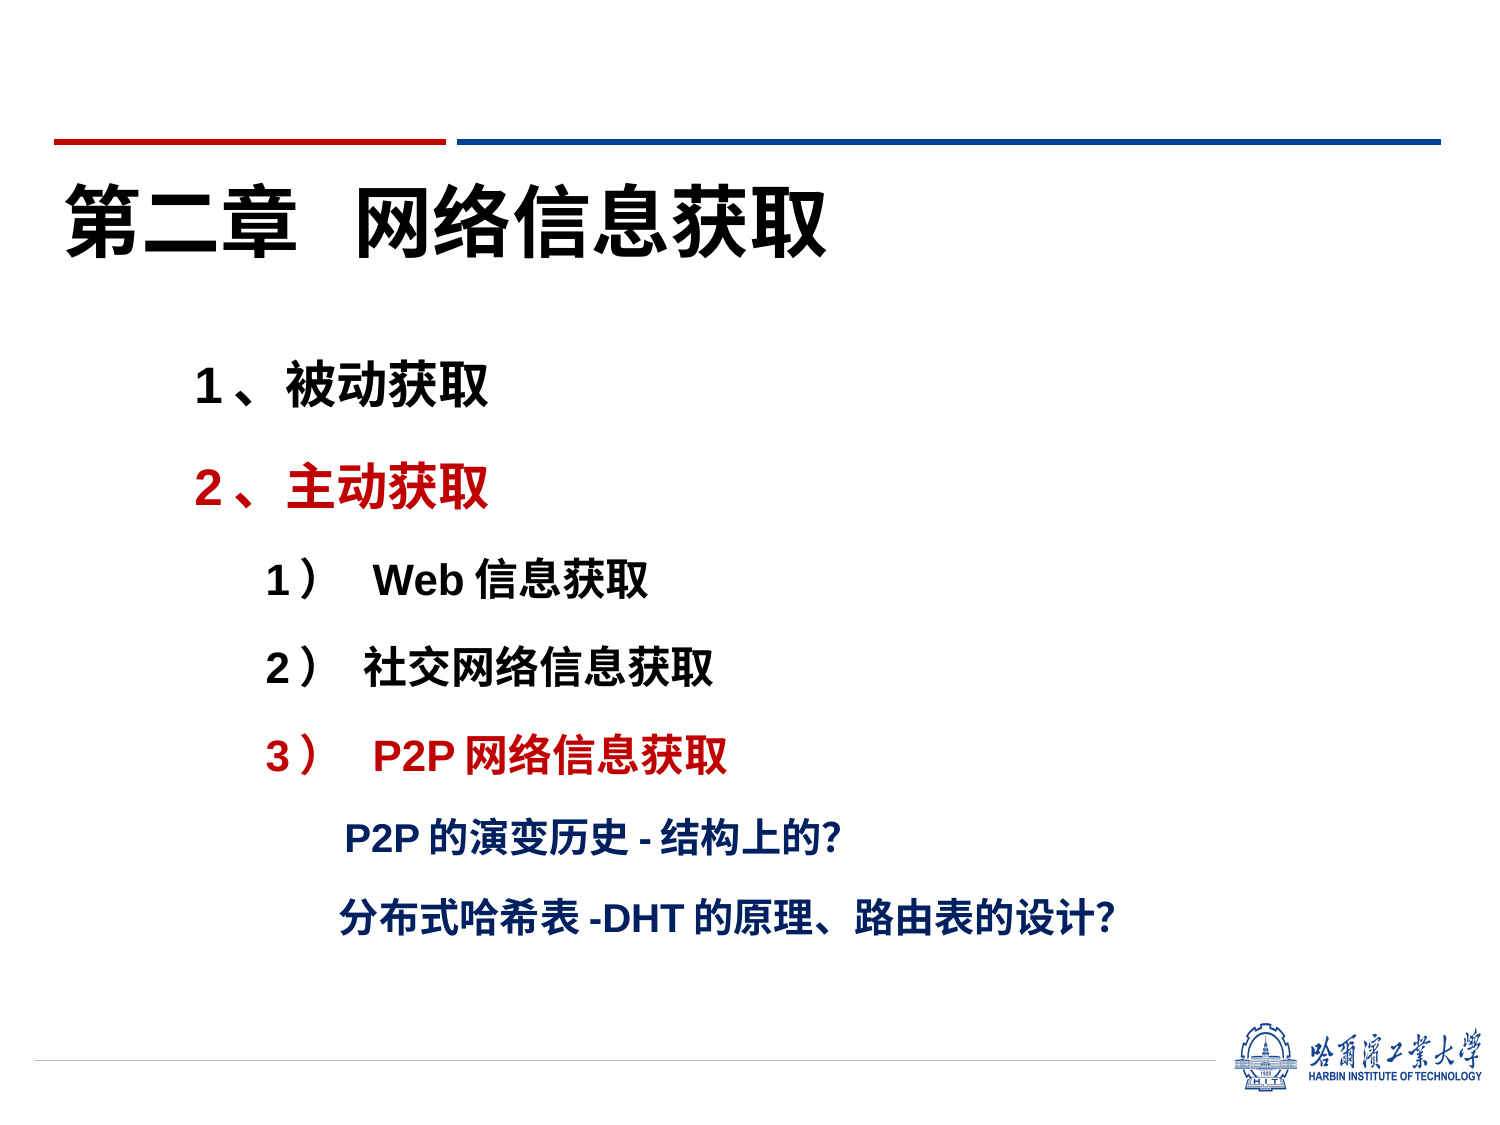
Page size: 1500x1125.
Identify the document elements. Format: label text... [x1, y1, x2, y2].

picture [1204, 1023, 1482, 1094]
title 第二章 网络信息获取 [47, 132, 1398, 320]
text_box 1、被动获取 2、主动获取 1） Web信息获取 2） 社交网络信息获取 3） P2P网络信息获取 P2P的演变历史-结构上的？ 分布式哈希表-DHT的原理、路由表的设计？ [179, 314, 1424, 953]
